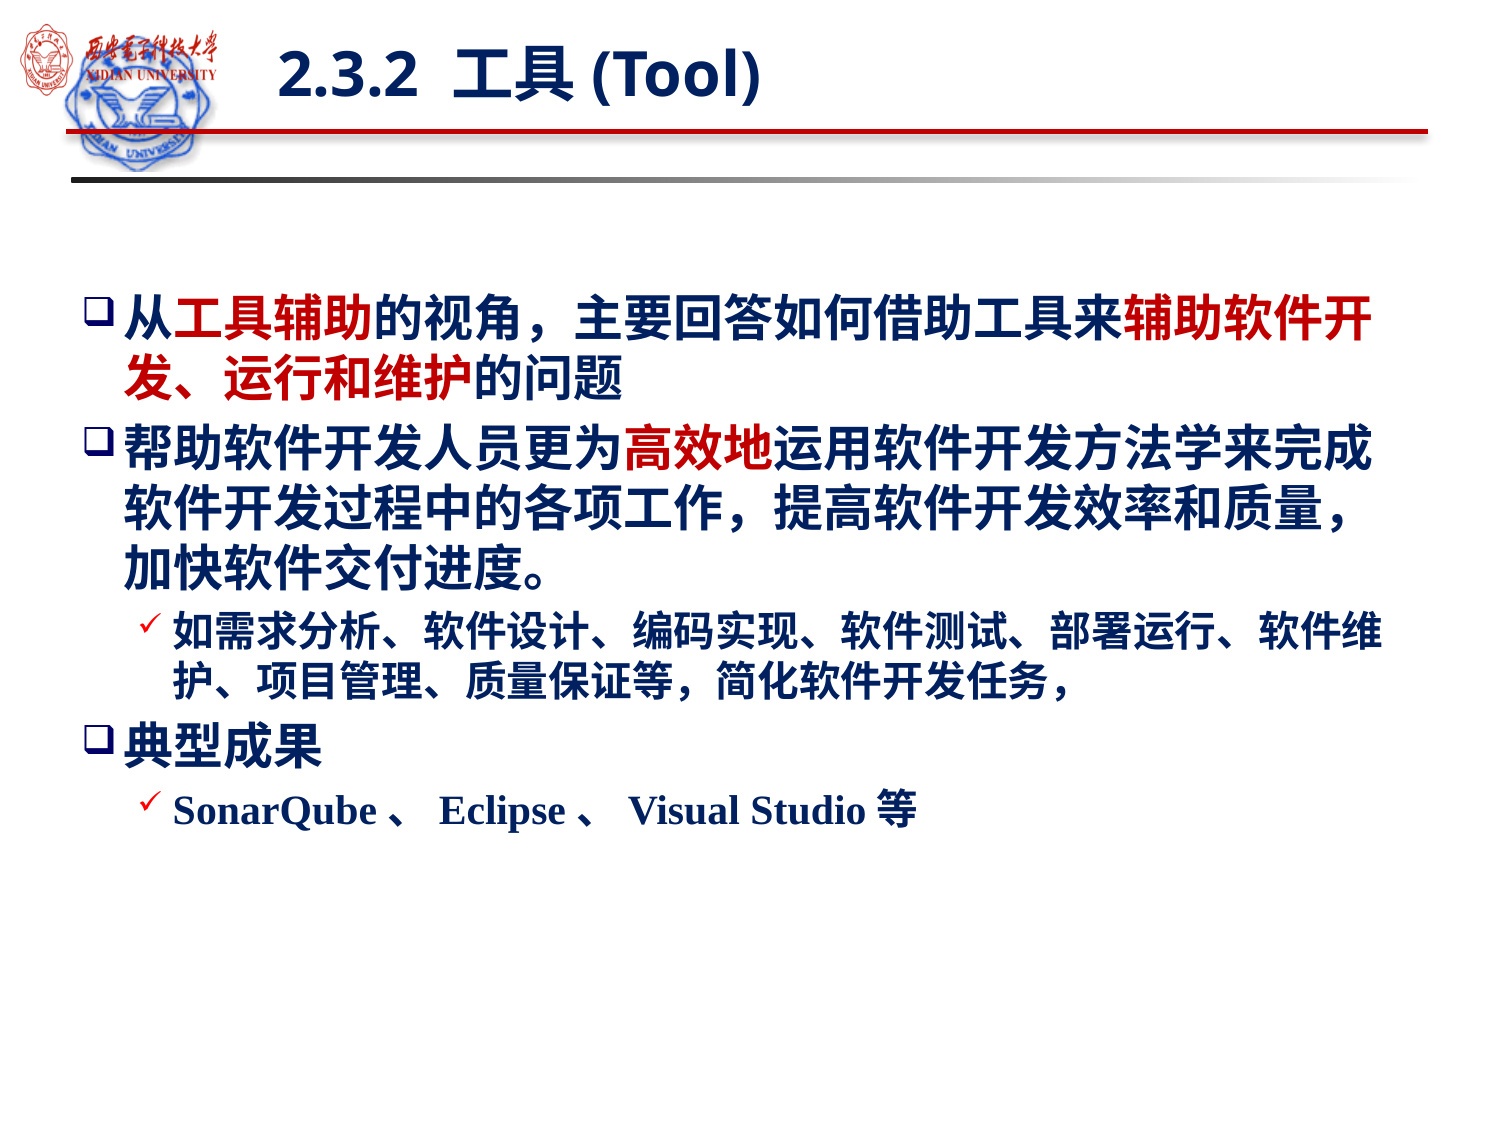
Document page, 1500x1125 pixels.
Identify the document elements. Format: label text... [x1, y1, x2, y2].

picture [19, 21, 225, 172]
list 从工具辅助的视角，主要回答如何借助工具来辅助软件开发、运行和维护的问题 帮助软件开发人员更为高效地运用软件开发方法学来完成软件开发过程中的各项工作，提高软件开发效率和质量，加快软件交付进度。 如需求分析、软件设计、编码实现、软件测试、部署运行、软件维护、项目管理、质量保证等，简化软件开发任务， 典型成果 SonarQube、Eclipse、Visual Studio等 [66, 278, 1411, 900]
title 2.3.2 工具(Tool) [262, 24, 1428, 117]
